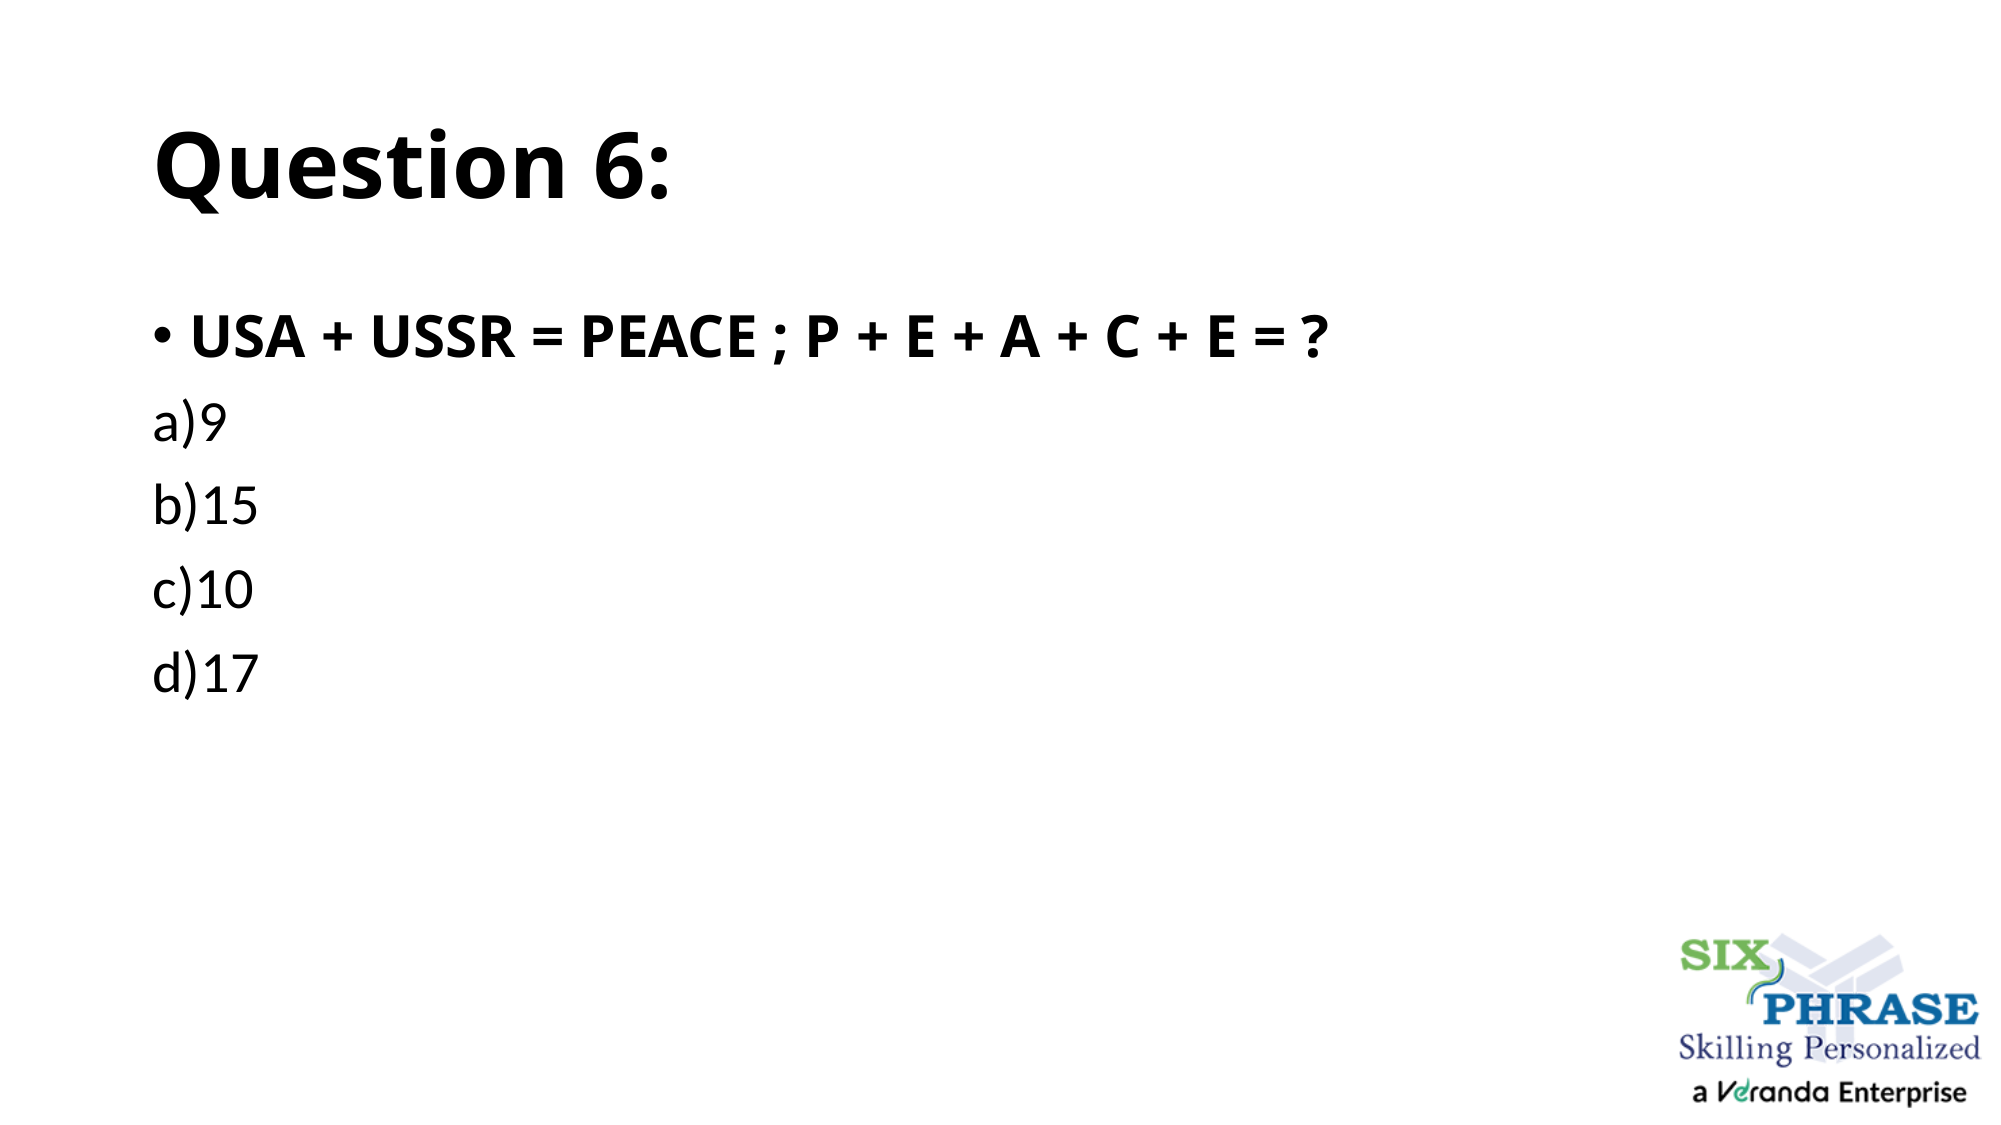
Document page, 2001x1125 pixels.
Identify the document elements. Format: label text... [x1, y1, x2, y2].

title Question 6: [137, 59, 1863, 278]
list USA + USSR = PEACE ; P + E + A + C + E = ? a)9 b)15 c)10 d)17 [137, 299, 1863, 1014]
picture [1662, 919, 2000, 1119]
